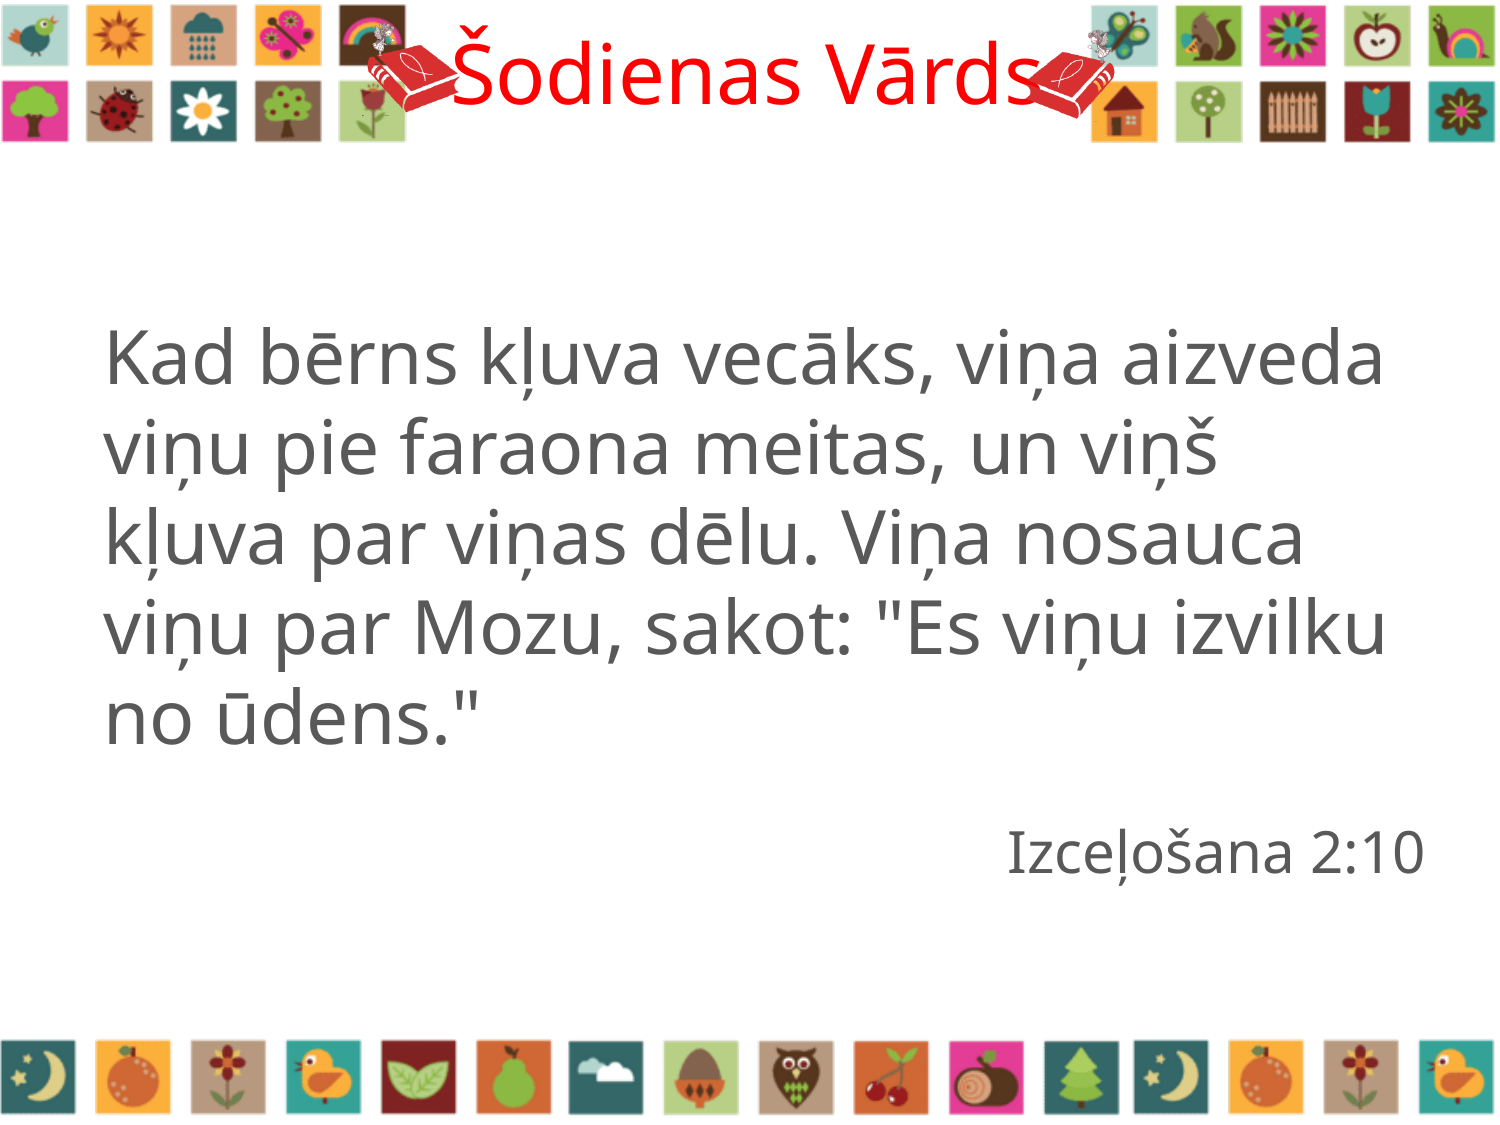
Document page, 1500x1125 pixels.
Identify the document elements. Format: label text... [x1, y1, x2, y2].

text_box Izceļošana 2:10 [808, 807, 1441, 893]
picture [0, 3, 492, 150]
text_box Kad bērns kļuva vecāks, viņa aizveda viņu pie faraona meitas, un viņš kļuva par viņas dēlu. Viņa nosauca viņu par Mozu, sakot: "Es viņu izvilku no ūdens." [88, 302, 1436, 768]
text_box Šodienas Vārds [425, 13, 1076, 129]
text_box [0, 1028, 1500, 1118]
picture [992, 3, 1500, 150]
